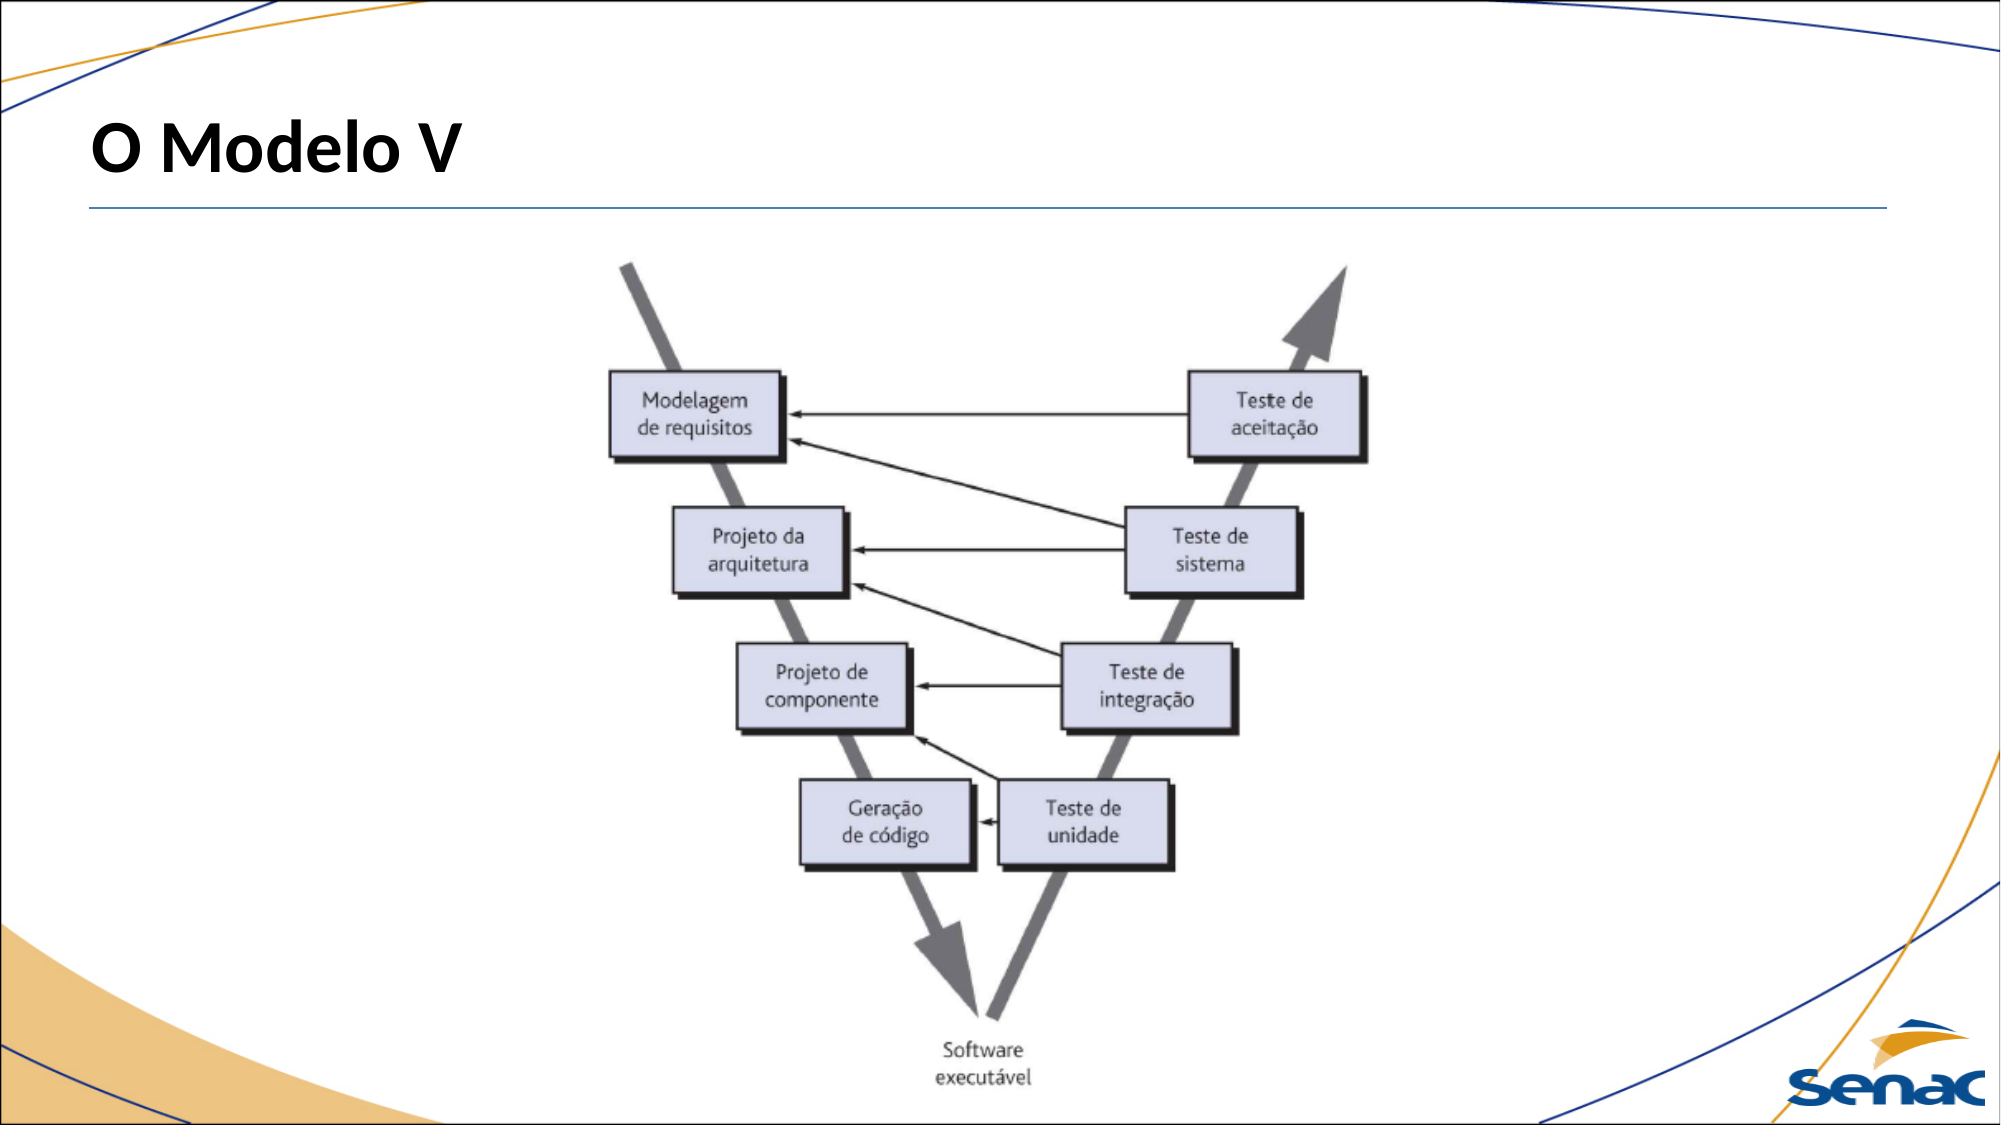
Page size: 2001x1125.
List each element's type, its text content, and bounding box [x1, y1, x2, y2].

picture [0, 0, 2001, 1125]
text_box O Modelo V [76, 89, 1761, 197]
